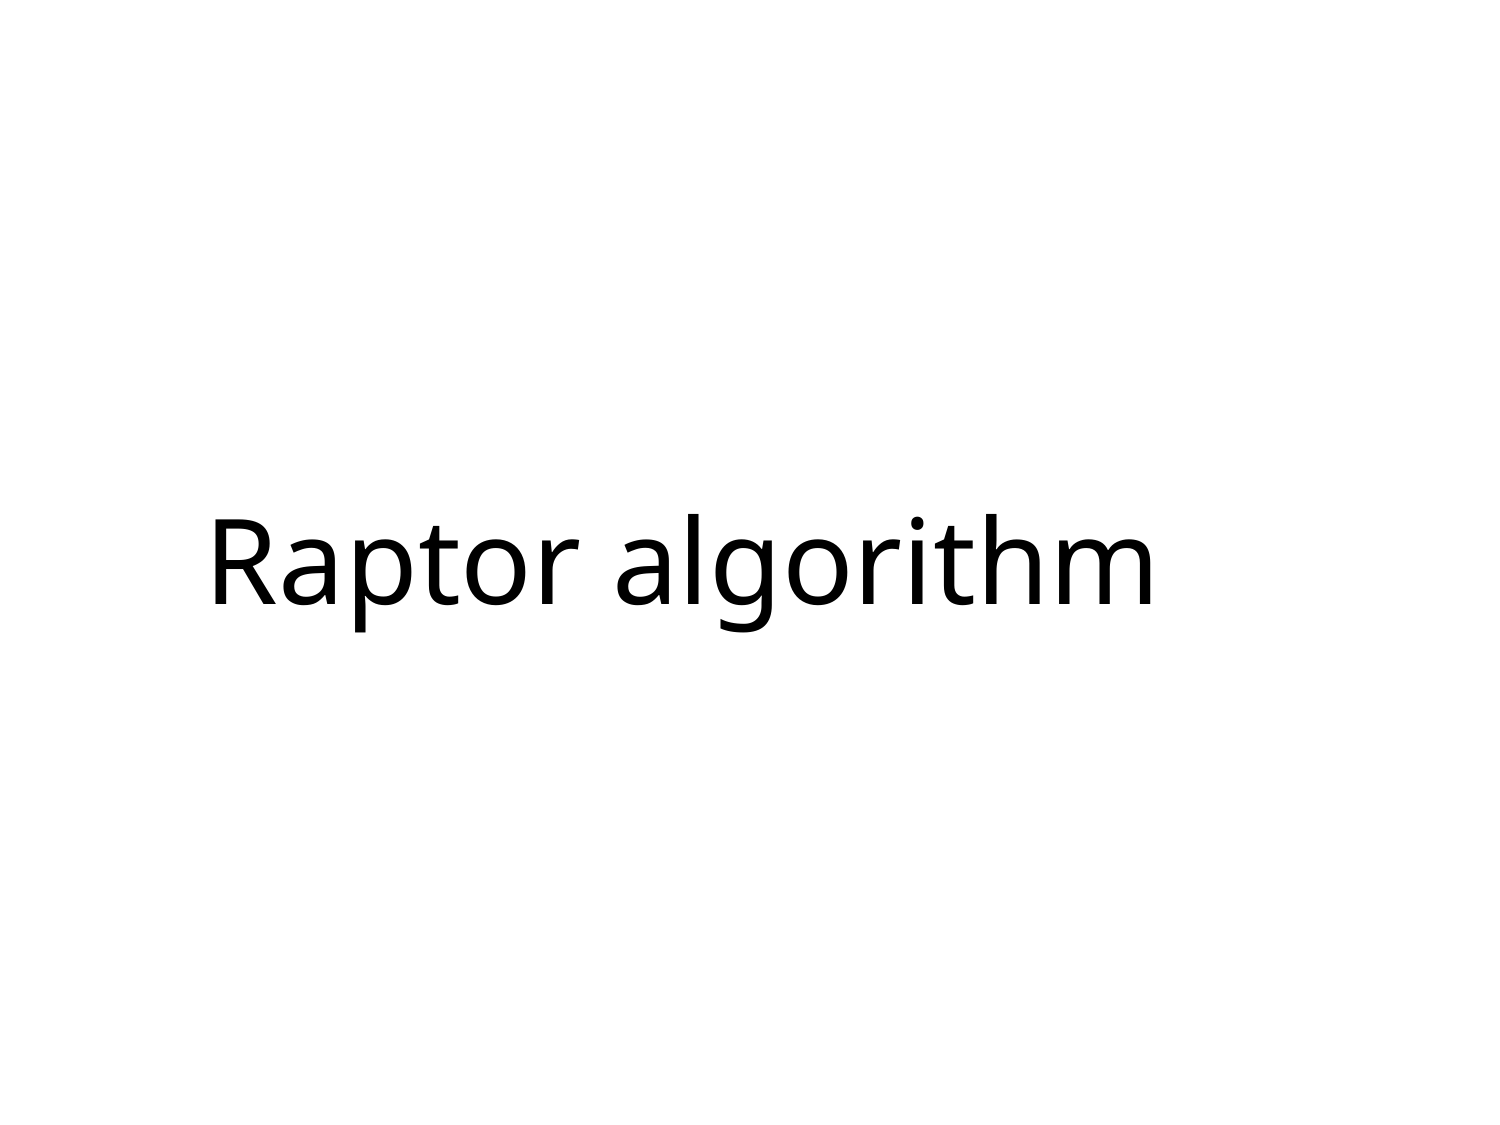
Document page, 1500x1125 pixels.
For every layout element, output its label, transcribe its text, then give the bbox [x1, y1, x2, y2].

title Raptor algorithm [189, 457, 1314, 675]
